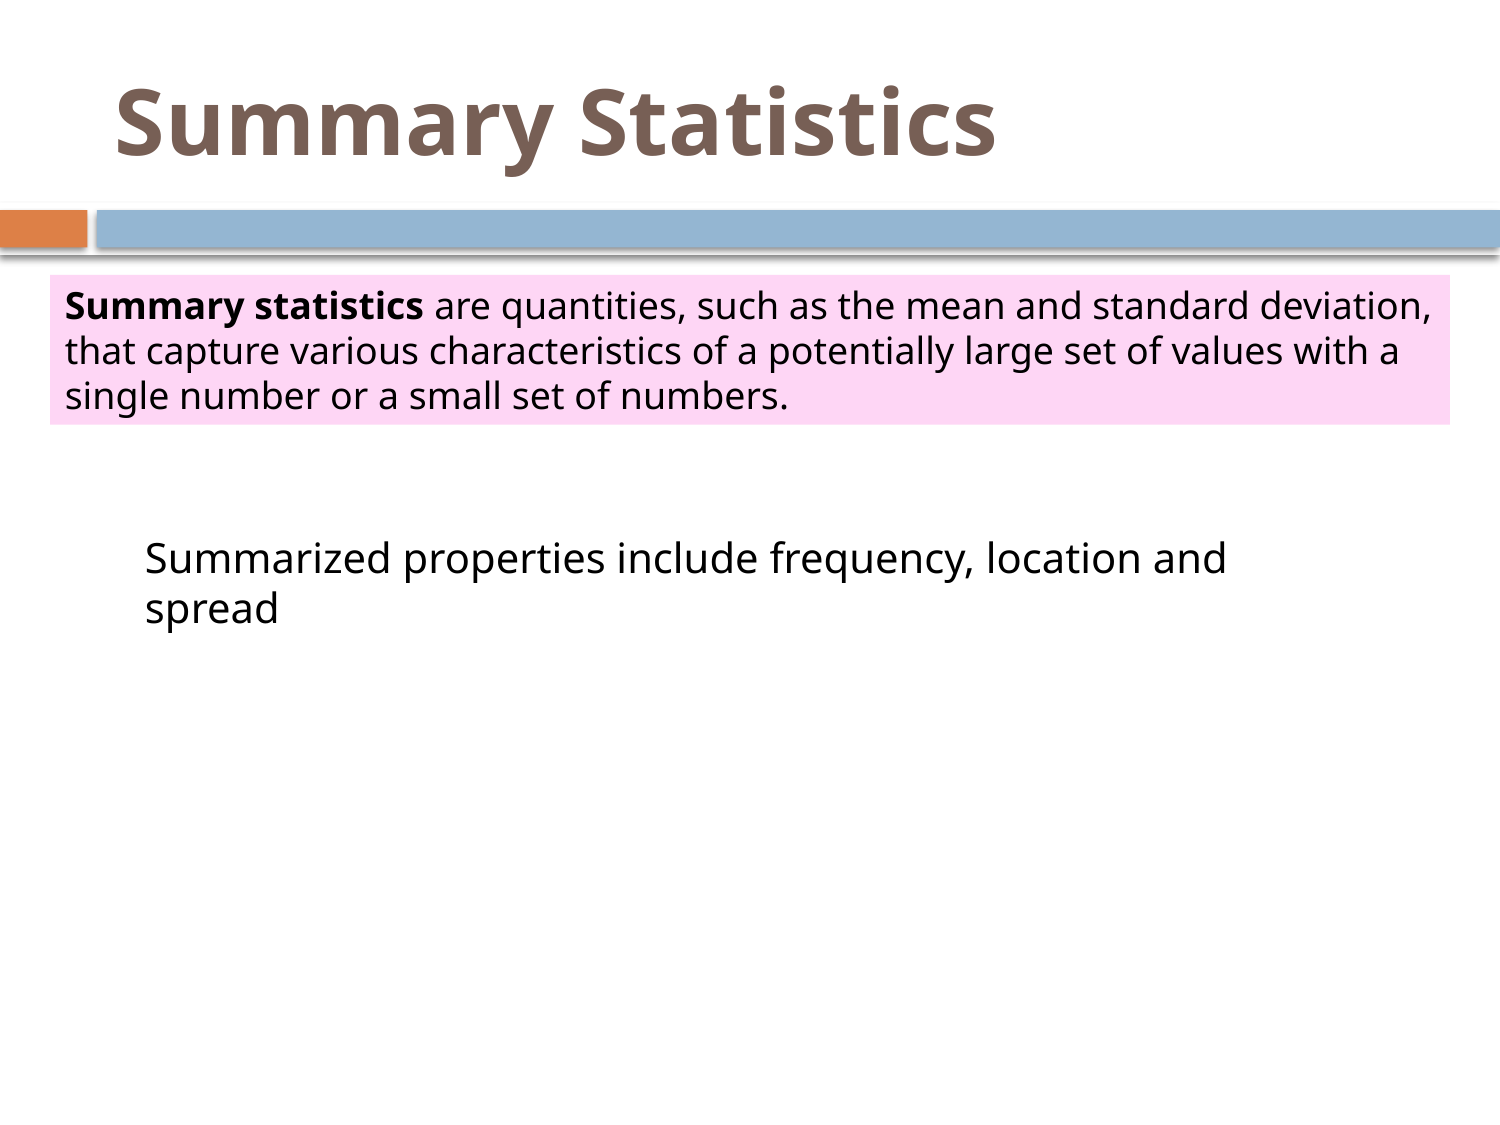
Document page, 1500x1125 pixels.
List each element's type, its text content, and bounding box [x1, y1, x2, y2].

text_box Summarized properties include frequency, location and spread [55, 524, 1388, 640]
text_box Summary statistics are quantities, such as the mean and standard deviation, that capture various characteristics of a potentially large set of values with a single number or a small set of numbers. [50, 274, 1450, 425]
title Summary Statistics [99, 37, 1438, 200]
